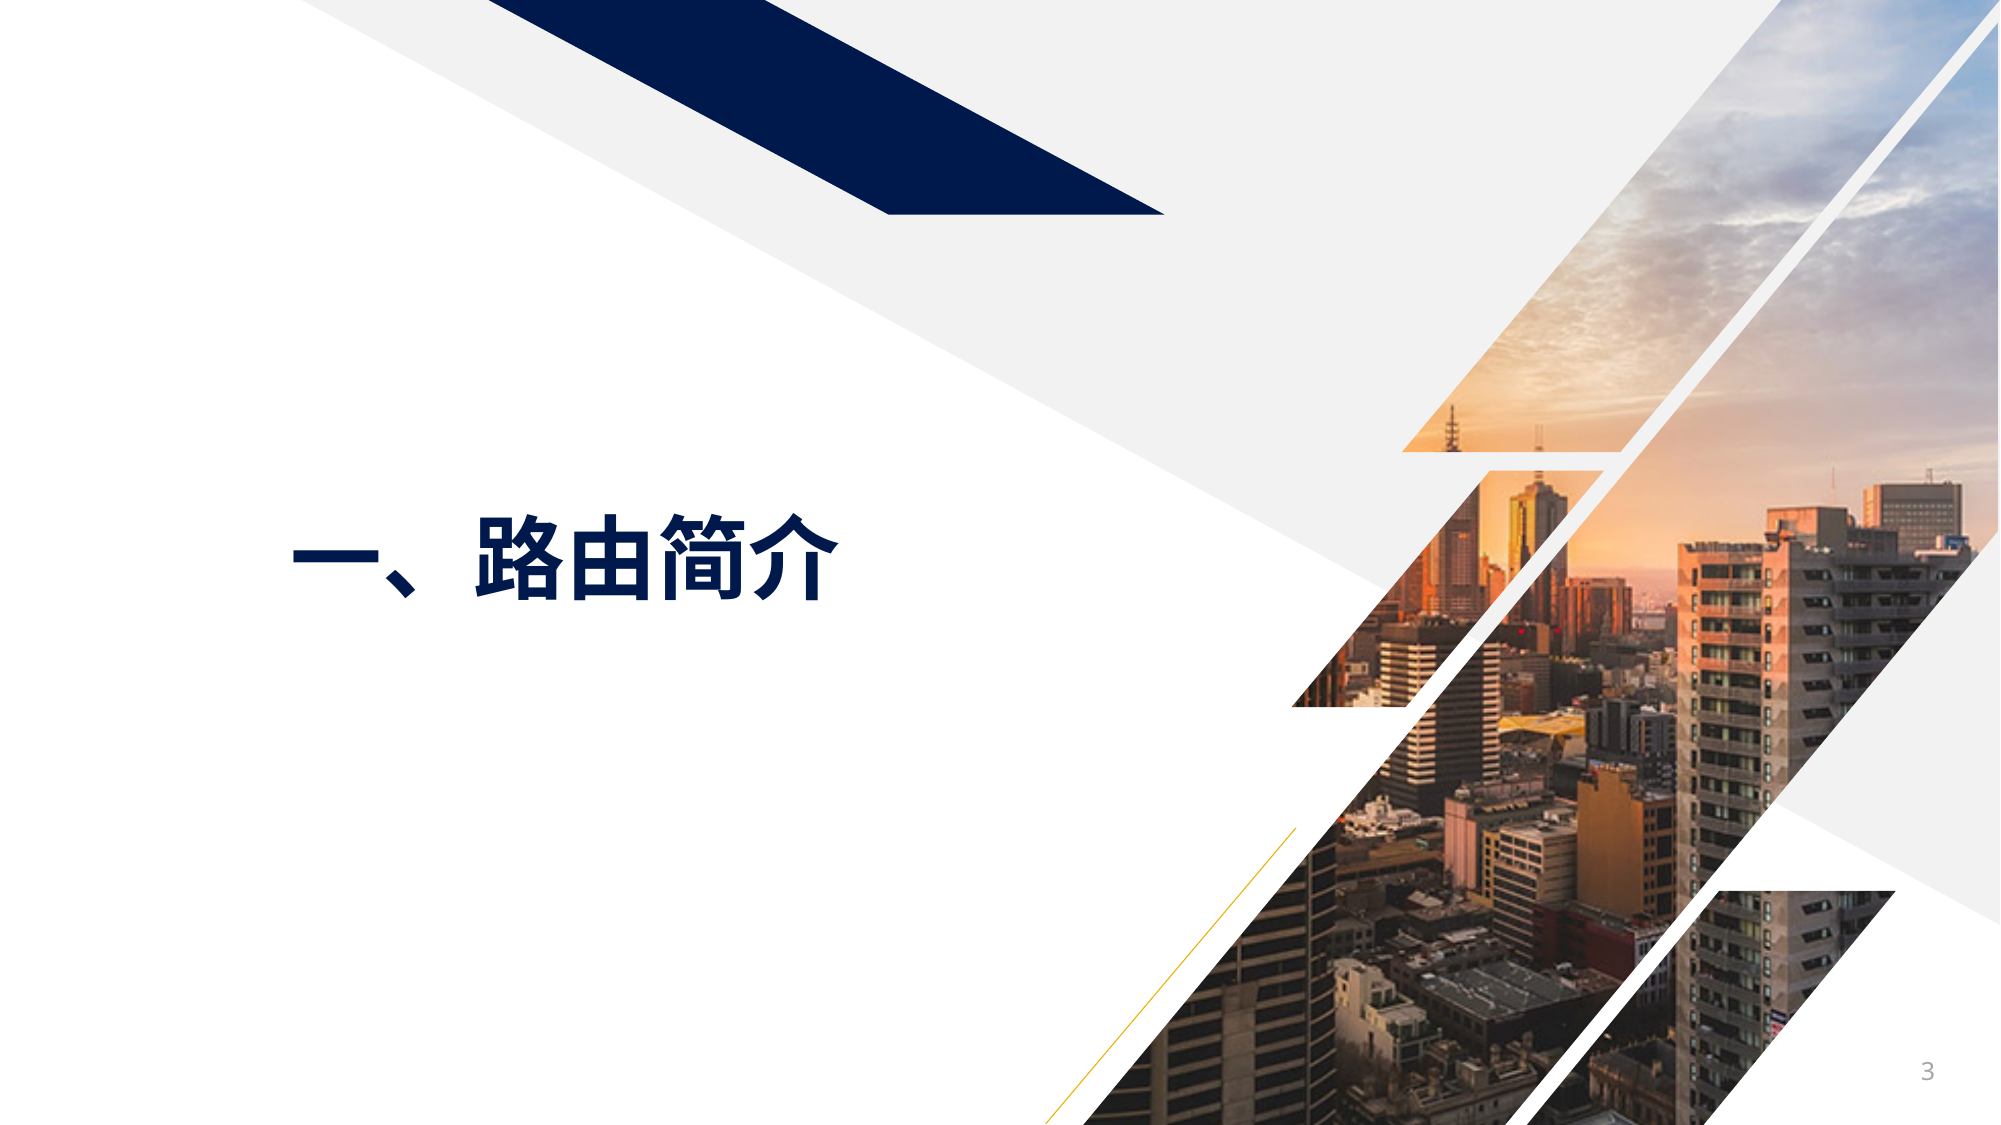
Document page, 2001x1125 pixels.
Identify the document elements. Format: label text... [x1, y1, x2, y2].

text_box 一、路由简介 [275, 506, 1083, 620]
picture [1083, 0, 2000, 1125]
